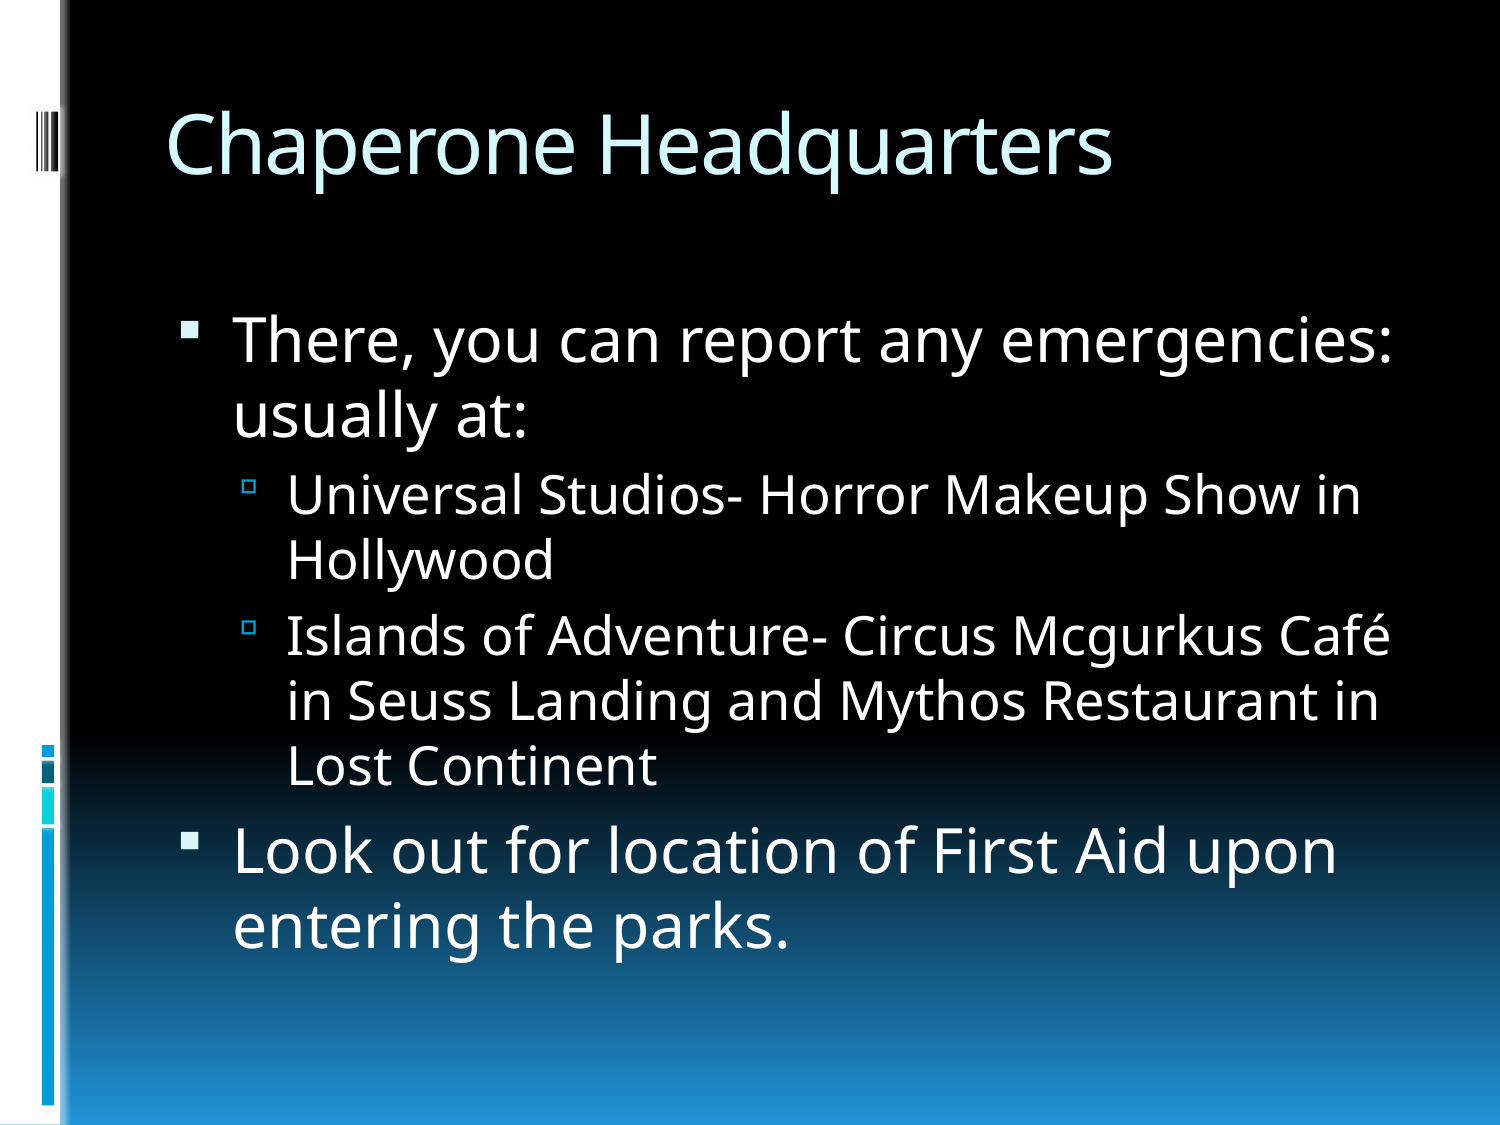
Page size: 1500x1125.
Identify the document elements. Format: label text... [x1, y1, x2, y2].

title Chaperone Headquarters [150, 83, 1425, 234]
list There, you can report any emergencies: usually at: Universal Studios- Horror Makeup Show in Hollywood Islands of Adventure- Circus Mcgurkus Café in Seuss Landing and Mythos Restaurant in Lost Continent Look out for location of First Aid upon entering the parks. [150, 292, 1425, 1043]
